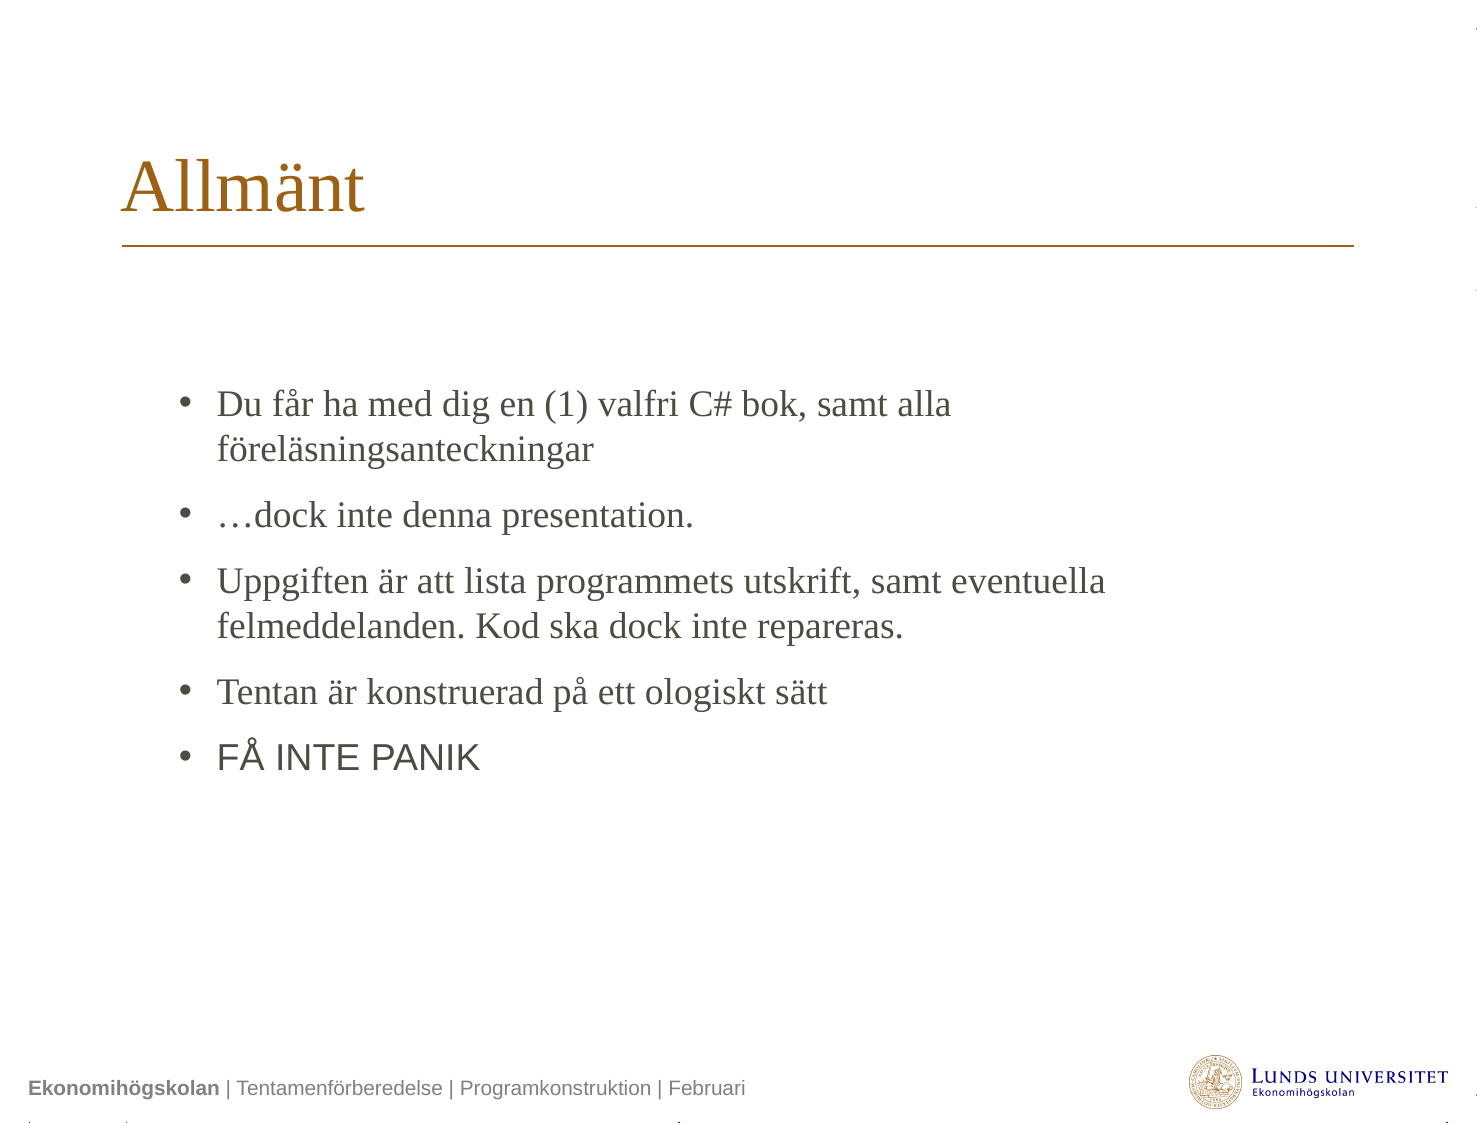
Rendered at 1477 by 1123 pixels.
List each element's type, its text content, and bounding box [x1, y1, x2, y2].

picture [1189, 1055, 1448, 1109]
list Du får ha med dig en (1) valfri C# bok, samt alla föreläsningsanteckningar …dock inte denna presentation. Uppgiften är att lista programmets utskrift, samt eventuella felmeddelanden. Kod ska dock inte repareras. Tentan är konstruerad på ett ologiskt sätt FÅ INTE PANIK [163, 371, 1281, 722]
title Allmänt [105, 46, 1354, 234]
